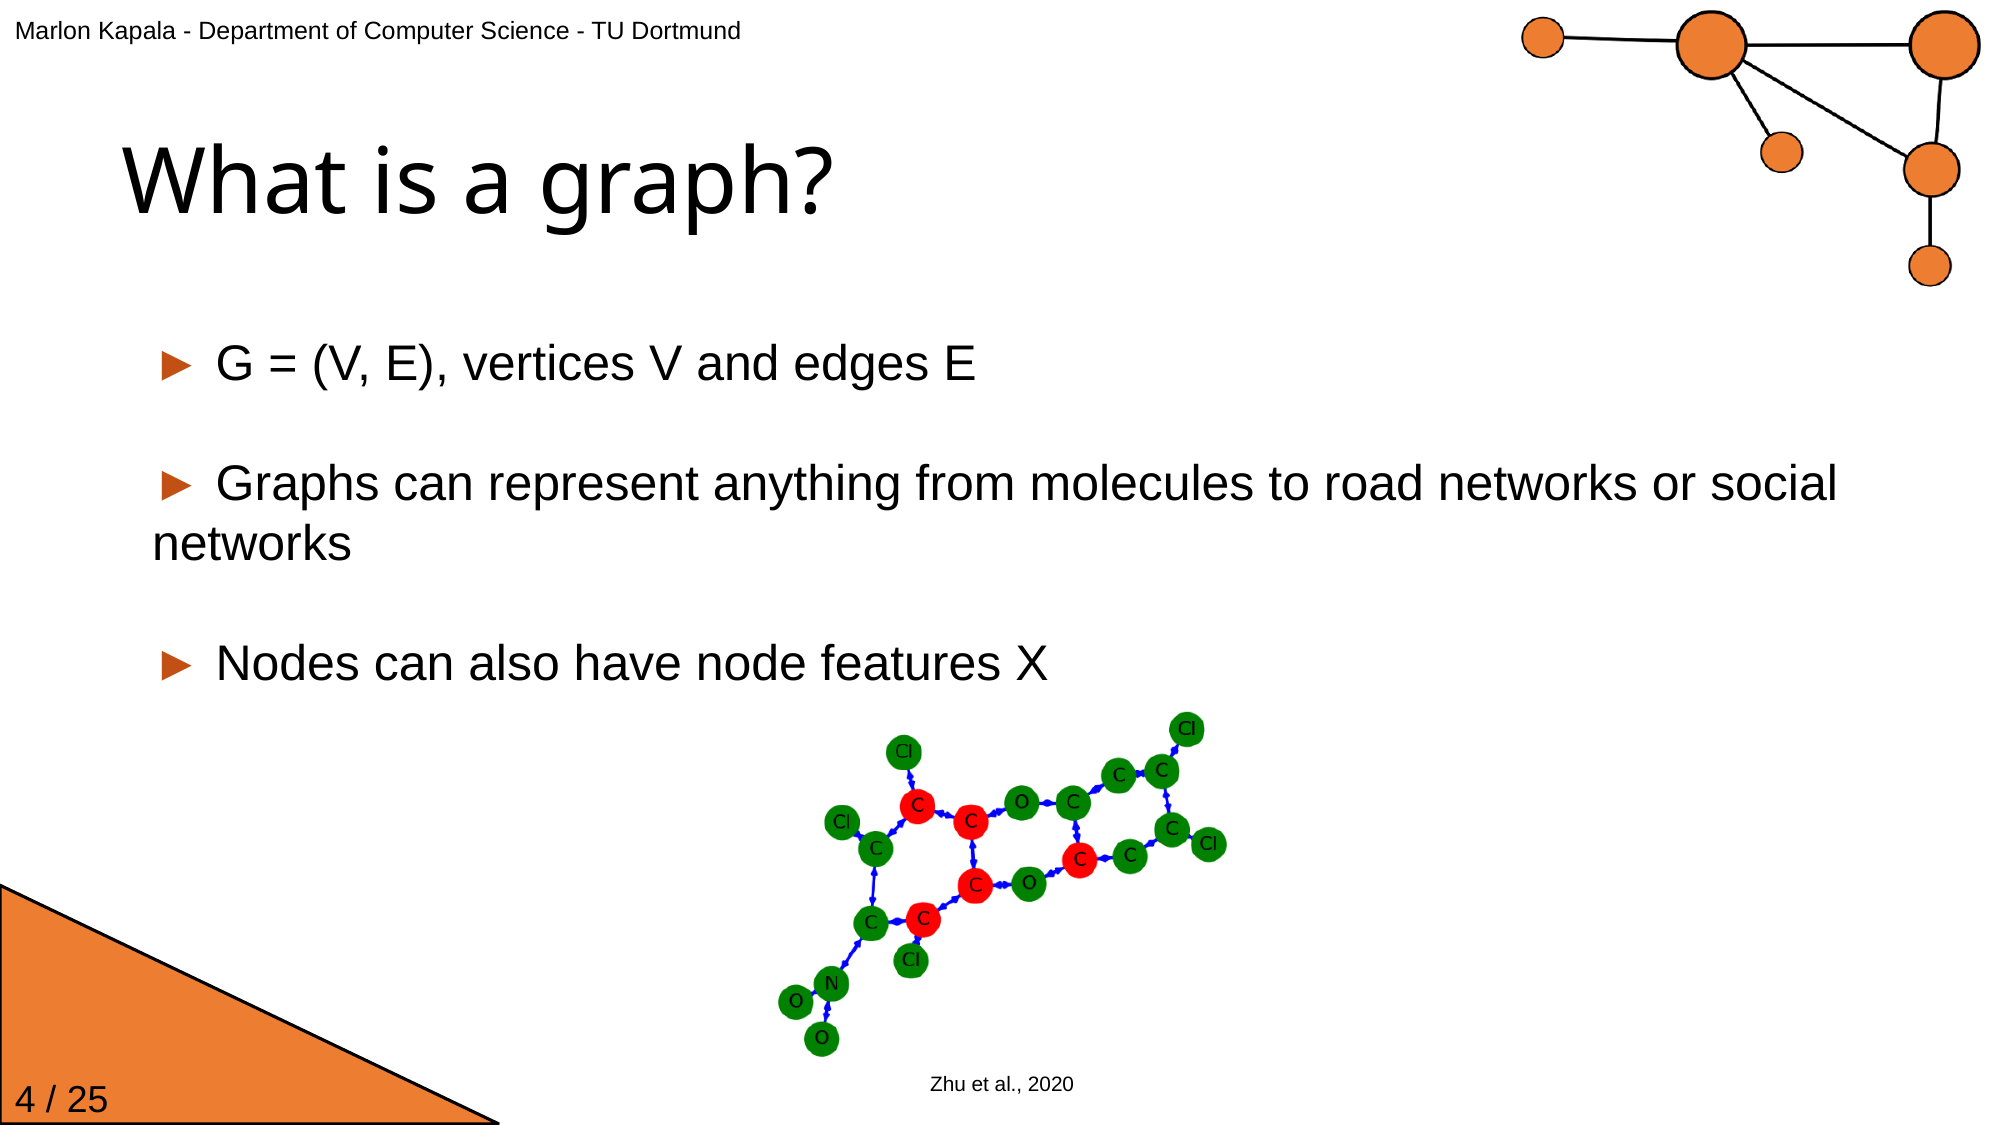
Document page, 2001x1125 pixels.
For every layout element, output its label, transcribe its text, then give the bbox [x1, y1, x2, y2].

text_box ► G = (V, E), vertices V and edges E ► Graphs can represent anything from molecules to road networks or social networks ► Nodes can also have node features X [137, 322, 1863, 758]
picture [0, 0, 2001, 1125]
text_box Zhu et al., 2020 [915, 1071, 1181, 1101]
text_box 4 / 25 [0, 1068, 177, 1125]
text_box Marlon Kapala - Department of Computer Science - TU Dortmund [0, 0, 1274, 61]
text_box [0, 885, 500, 1125]
text_box What is a graph? [106, 75, 1831, 292]
